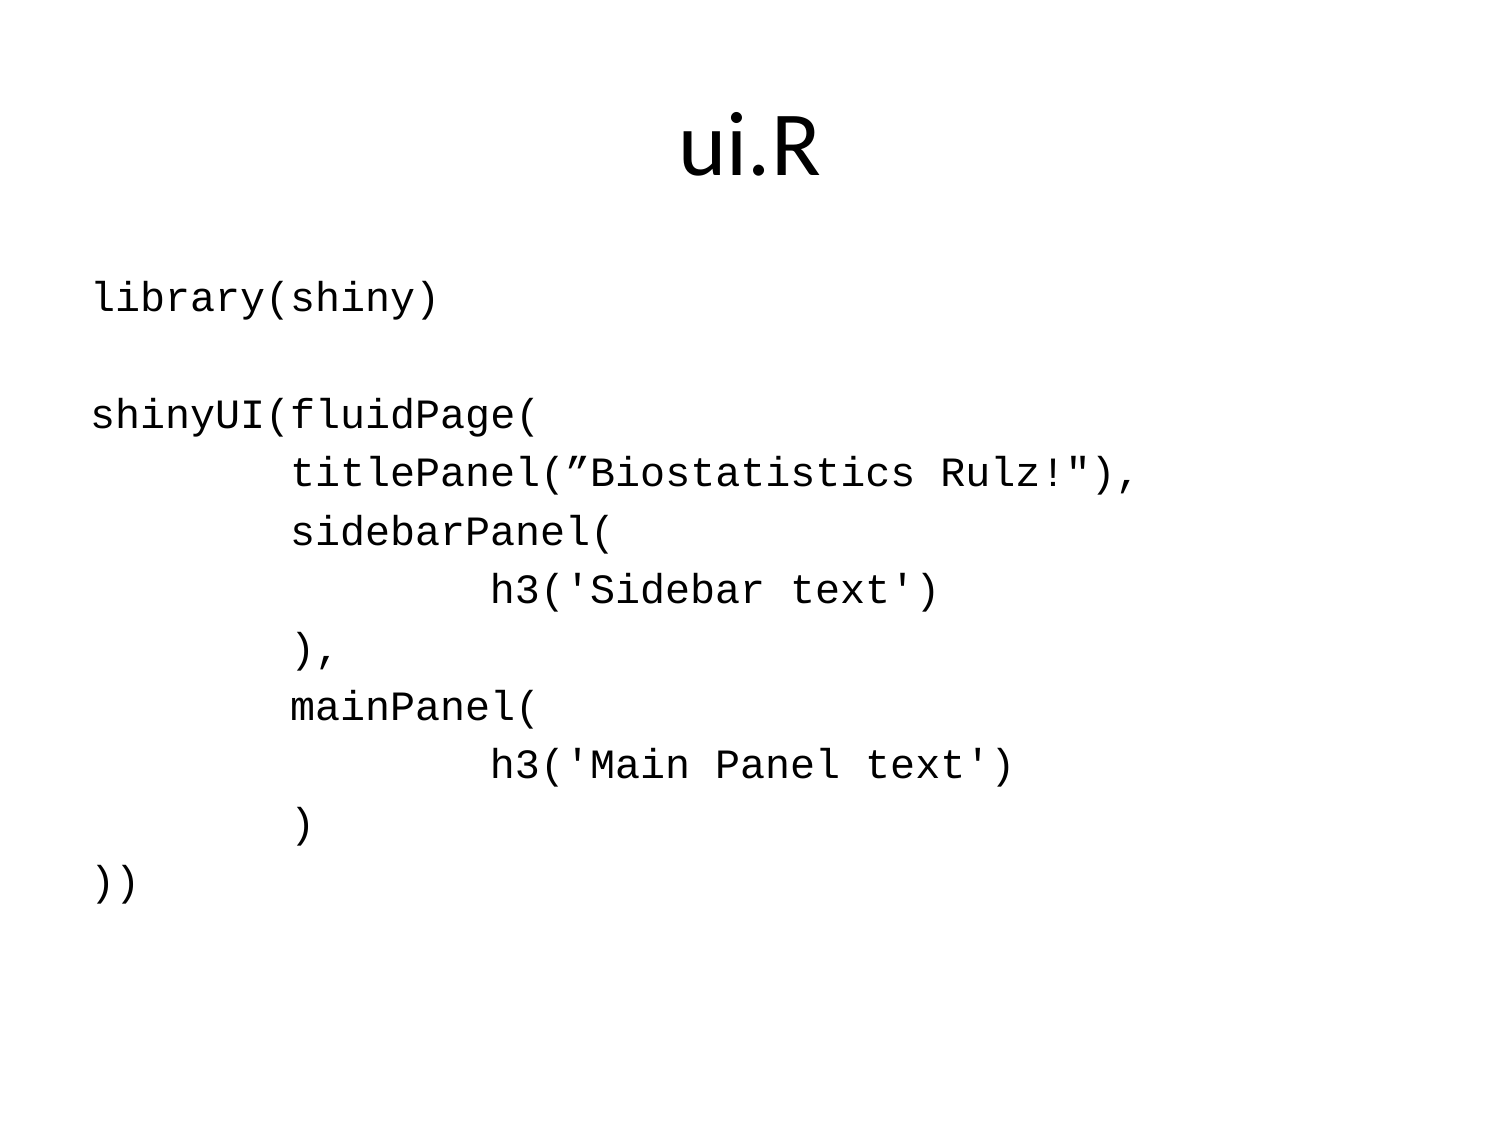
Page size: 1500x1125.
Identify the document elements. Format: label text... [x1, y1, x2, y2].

list library(shiny) shinyUI(fluidPage( titlePanel(”Biostatistics Rulz!"), sidebarPanel( h3('Sidebar text') ), mainPanel( h3('Main Panel text') ) )) [75, 262, 1425, 1005]
title ui.R [75, 45, 1425, 233]
